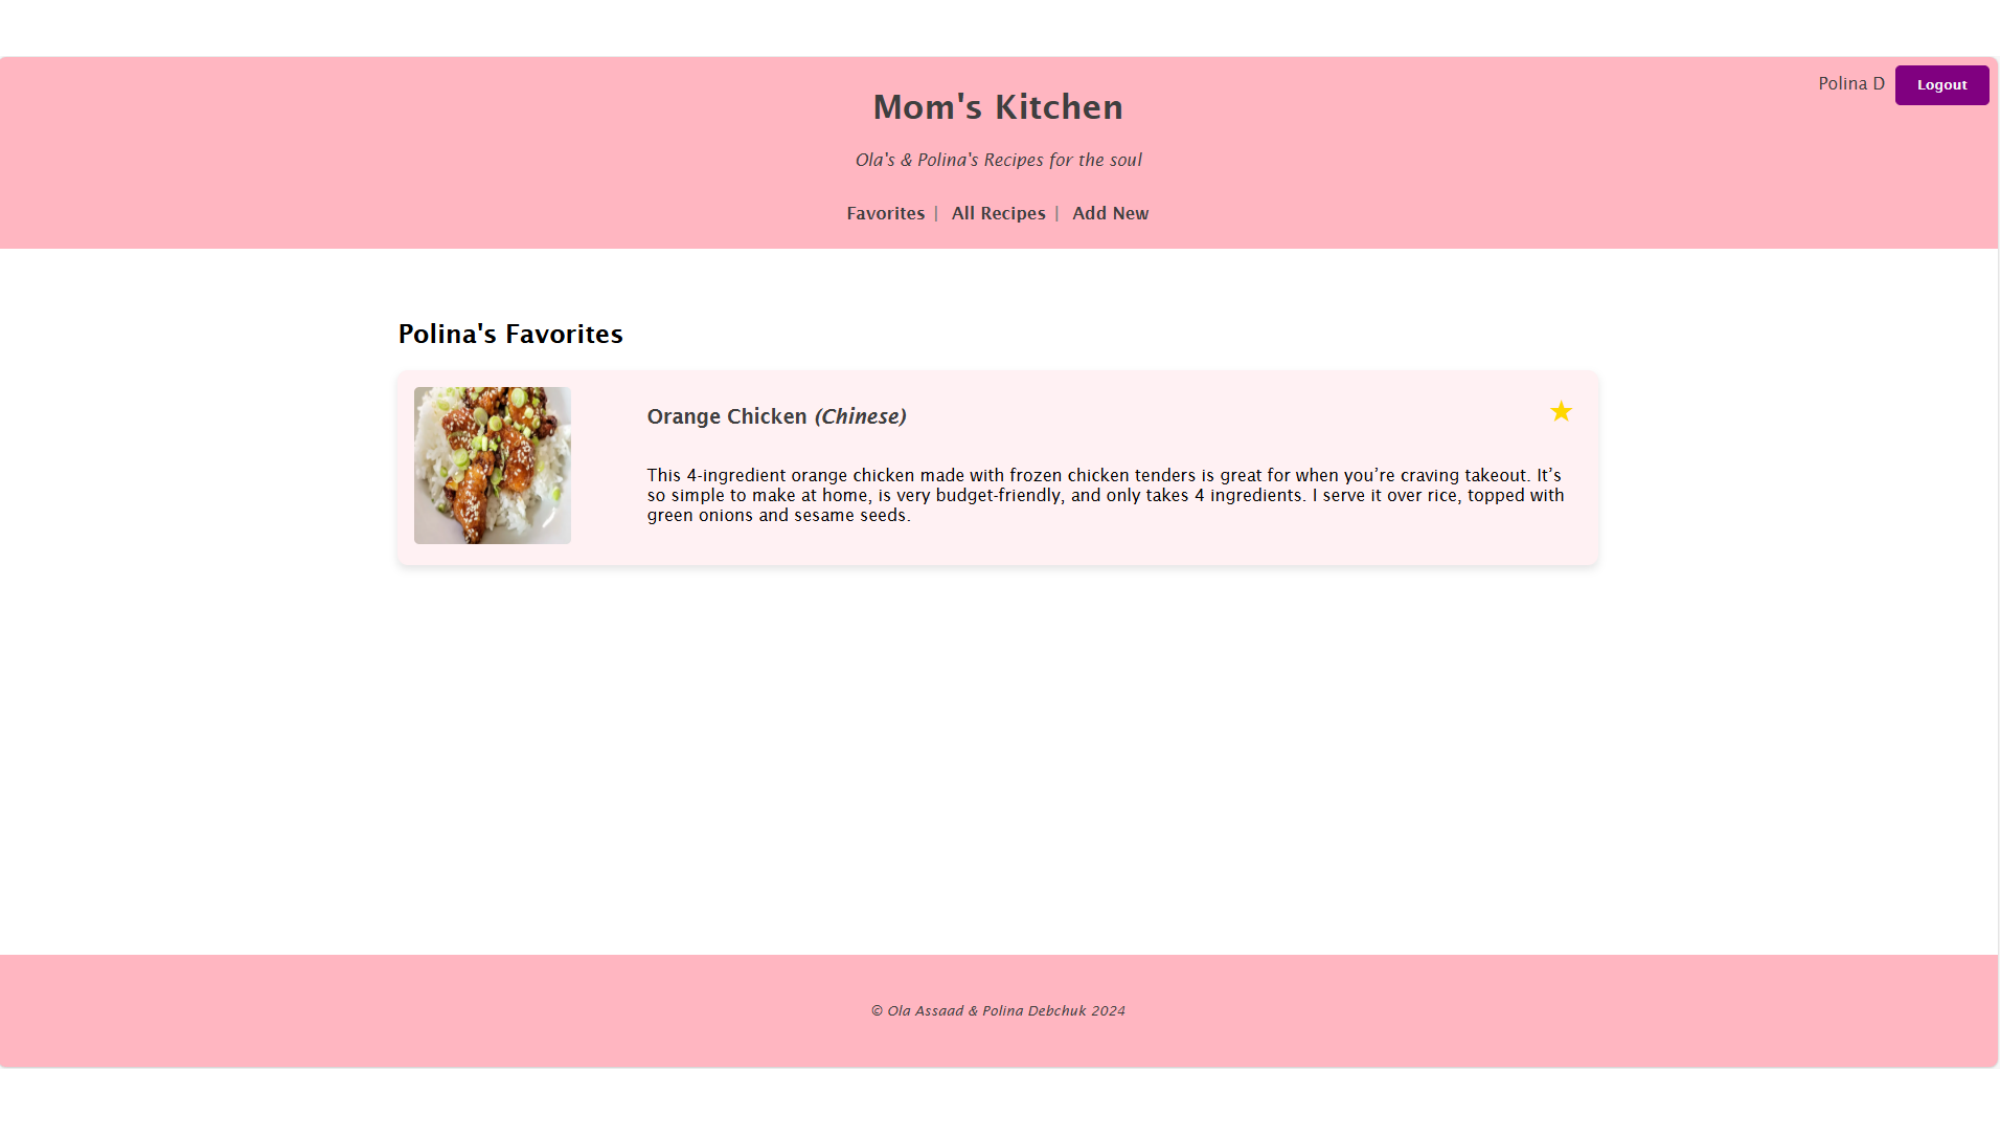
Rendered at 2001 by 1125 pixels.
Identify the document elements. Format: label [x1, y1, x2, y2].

picture [0, 56, 2000, 1069]
